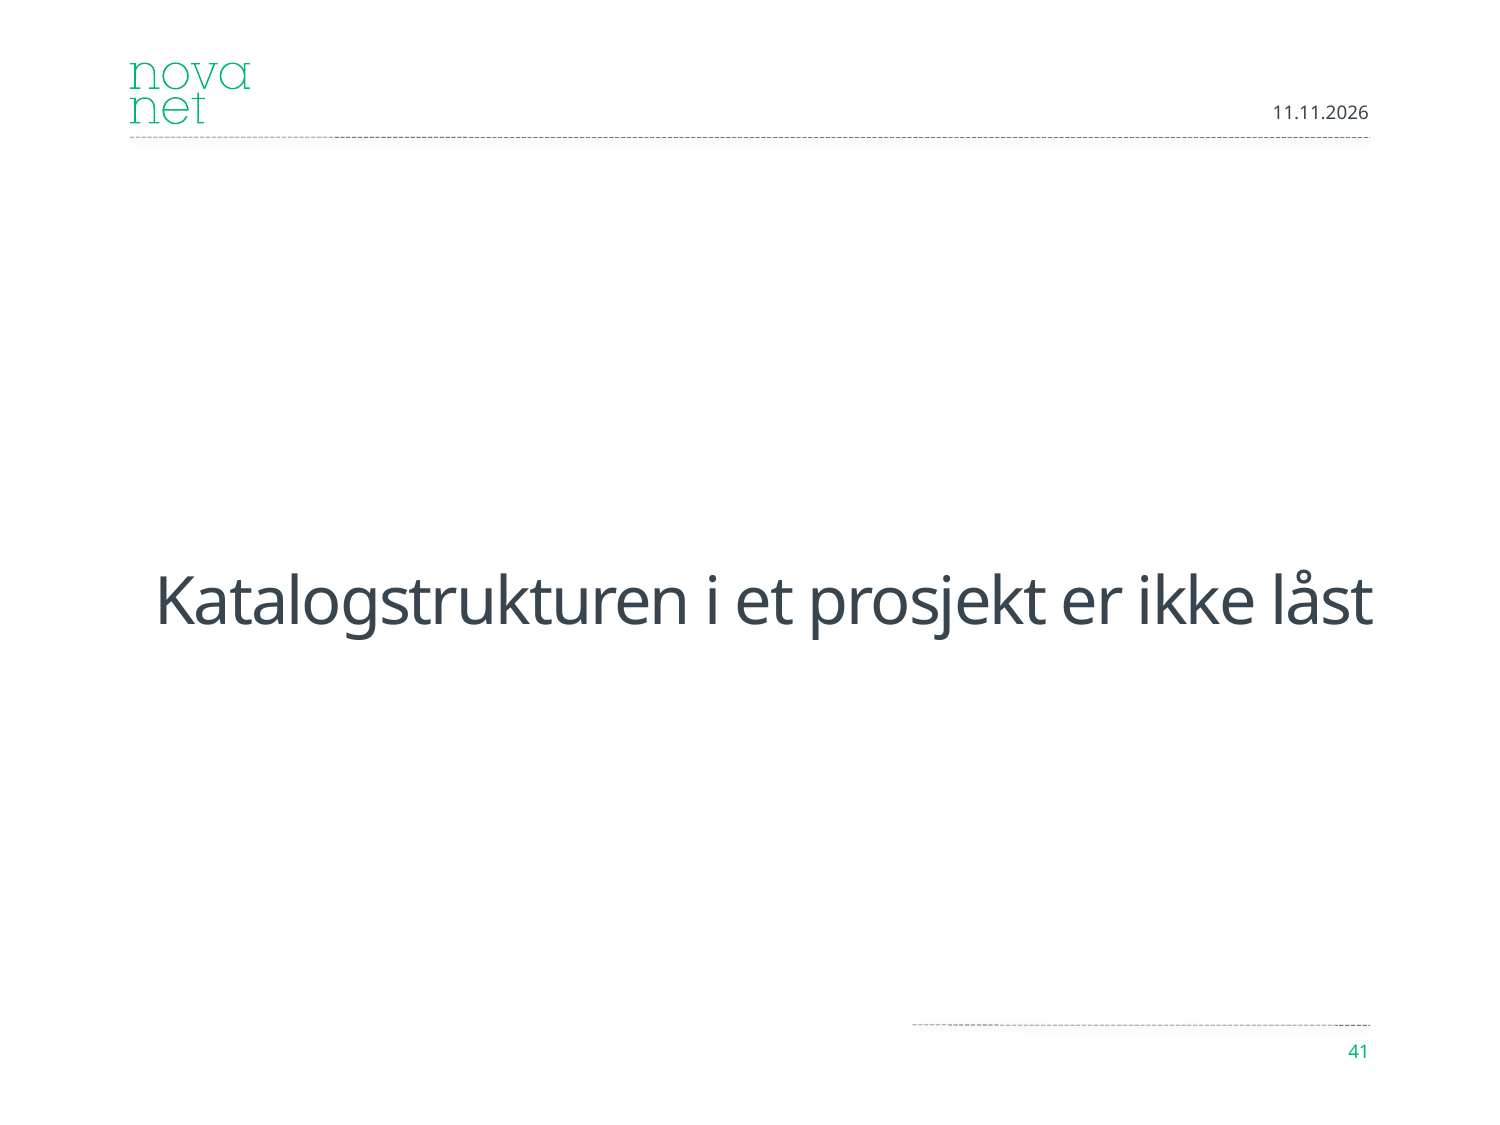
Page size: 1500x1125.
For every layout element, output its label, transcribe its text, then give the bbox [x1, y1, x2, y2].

slide_number 41 [1322, 1012, 1385, 1073]
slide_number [1187, 74, 1384, 135]
title Katalogstrukturen i et prosjekt er ikke låst [129, 538, 1401, 646]
footer [912, 1012, 1322, 1073]
